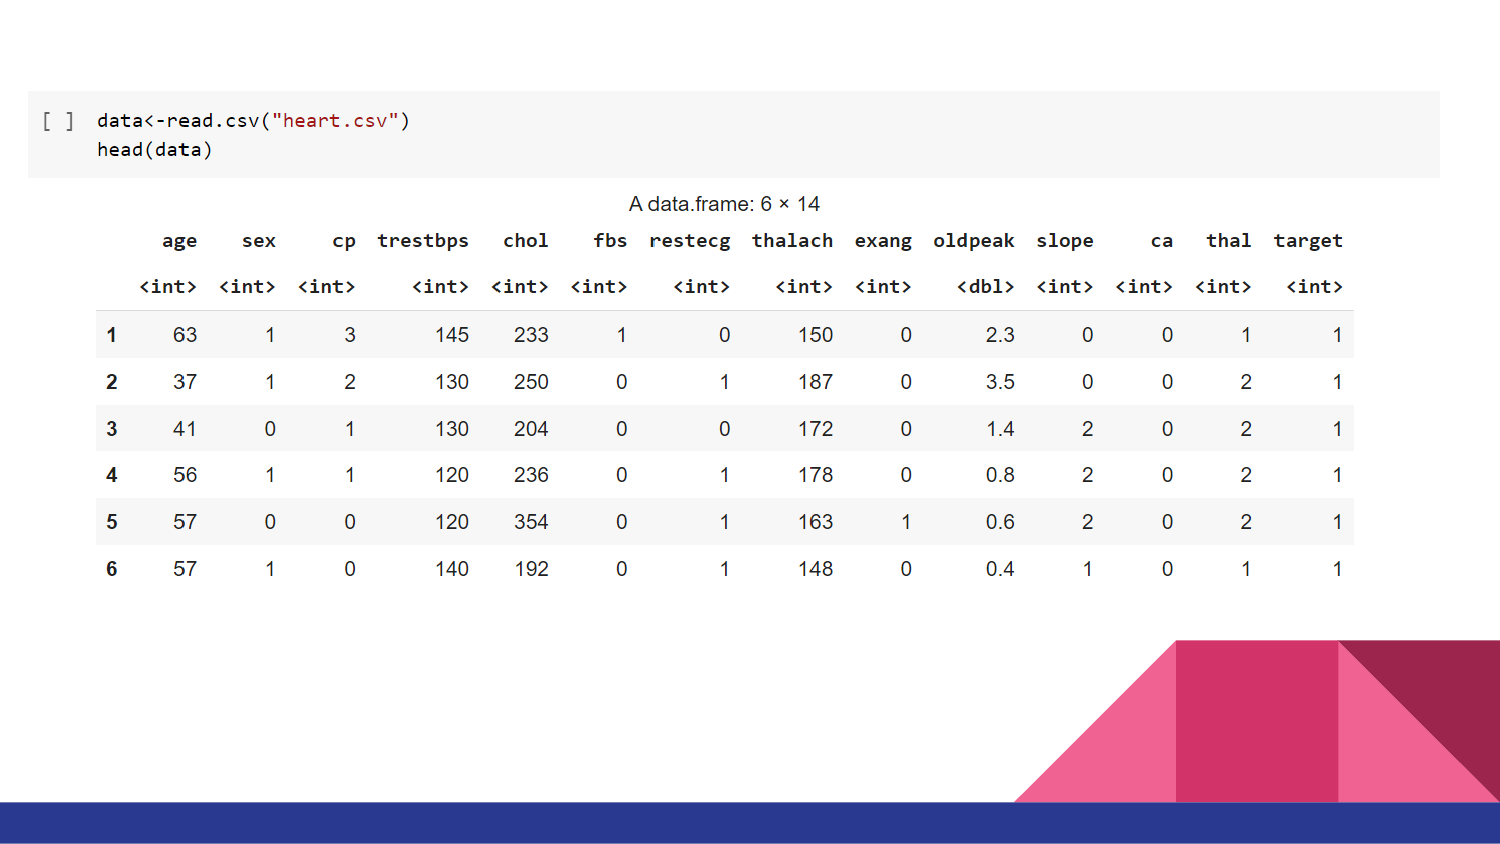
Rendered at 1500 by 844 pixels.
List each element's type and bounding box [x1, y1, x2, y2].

picture [27, 88, 1440, 621]
